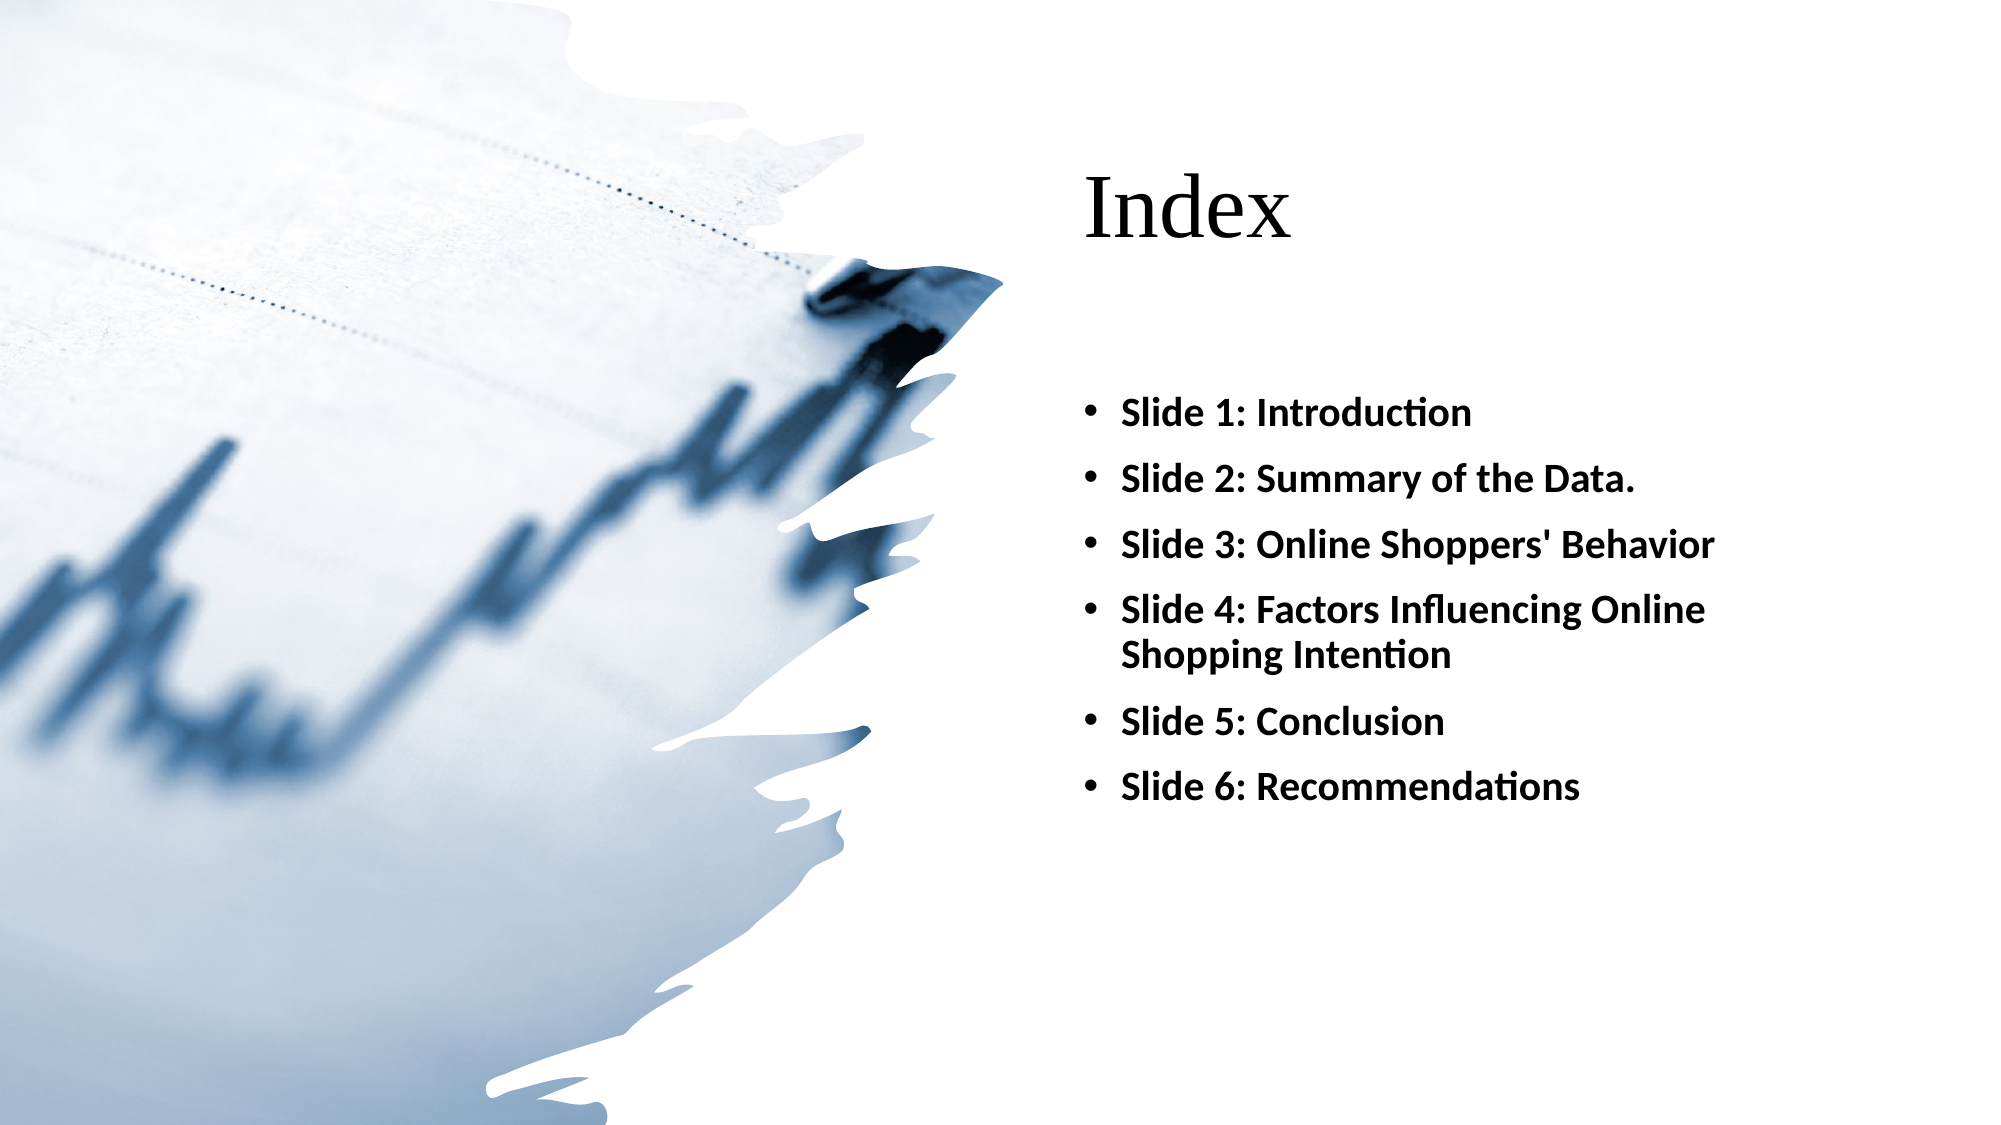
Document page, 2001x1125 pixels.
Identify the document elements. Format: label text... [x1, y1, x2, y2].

picture [0, 0, 1004, 1125]
text_box [1004, 0, 2000, 1125]
list Slide 1: Introduction Slide 2: Summary of the Data. Slide 3: Online Shoppers' Behavior Slide 4: Factors Influencing Online Shopping Intention Slide 5: Conclusion Slide 6: Recommendations [1068, 382, 1863, 1014]
title Index [1068, 59, 1863, 357]
